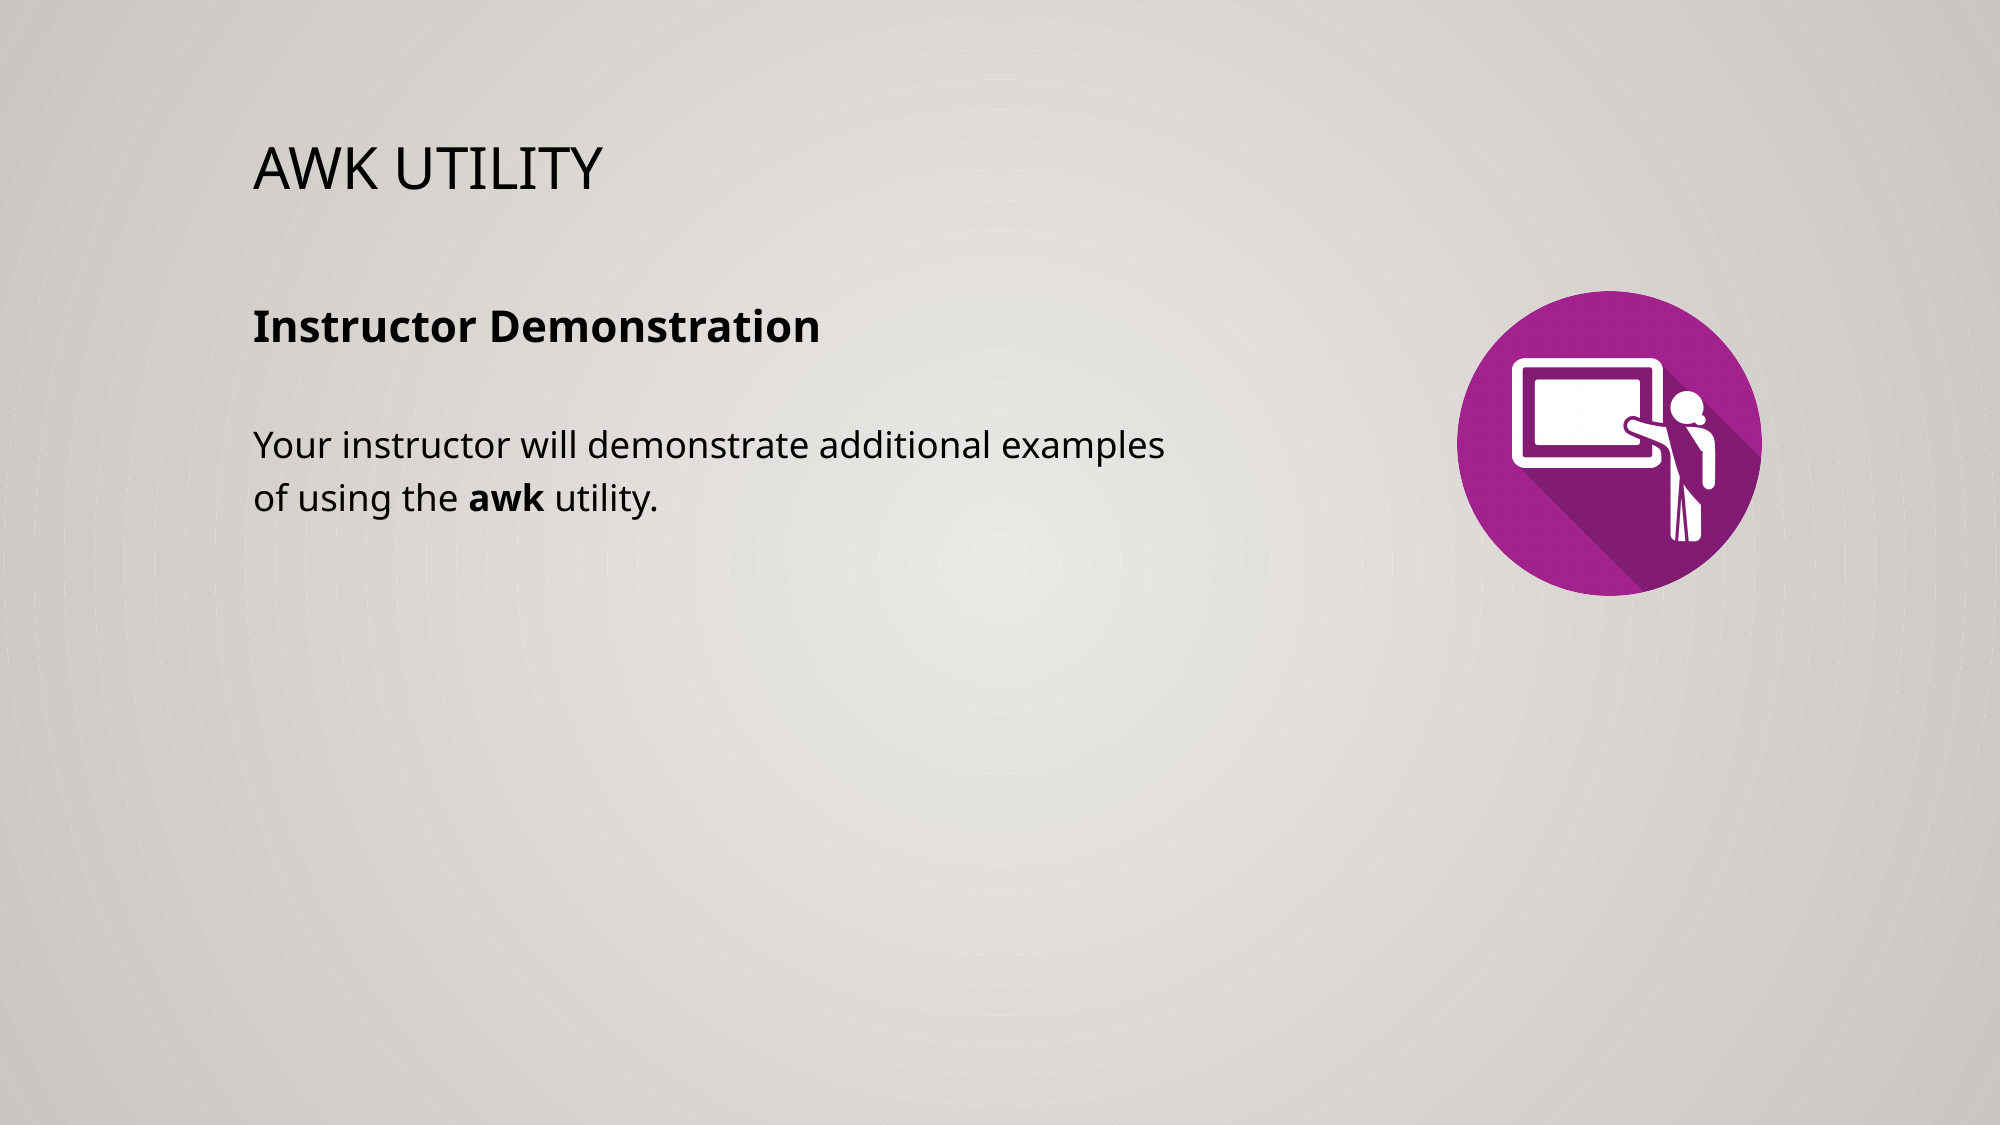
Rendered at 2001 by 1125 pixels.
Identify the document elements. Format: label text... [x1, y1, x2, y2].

title Awk utility [238, 131, 1814, 305]
list Instructor Demonstration Your instructor will demonstrate additional examples of using the awk utility. [238, 279, 1206, 1061]
picture [1457, 291, 1763, 596]
